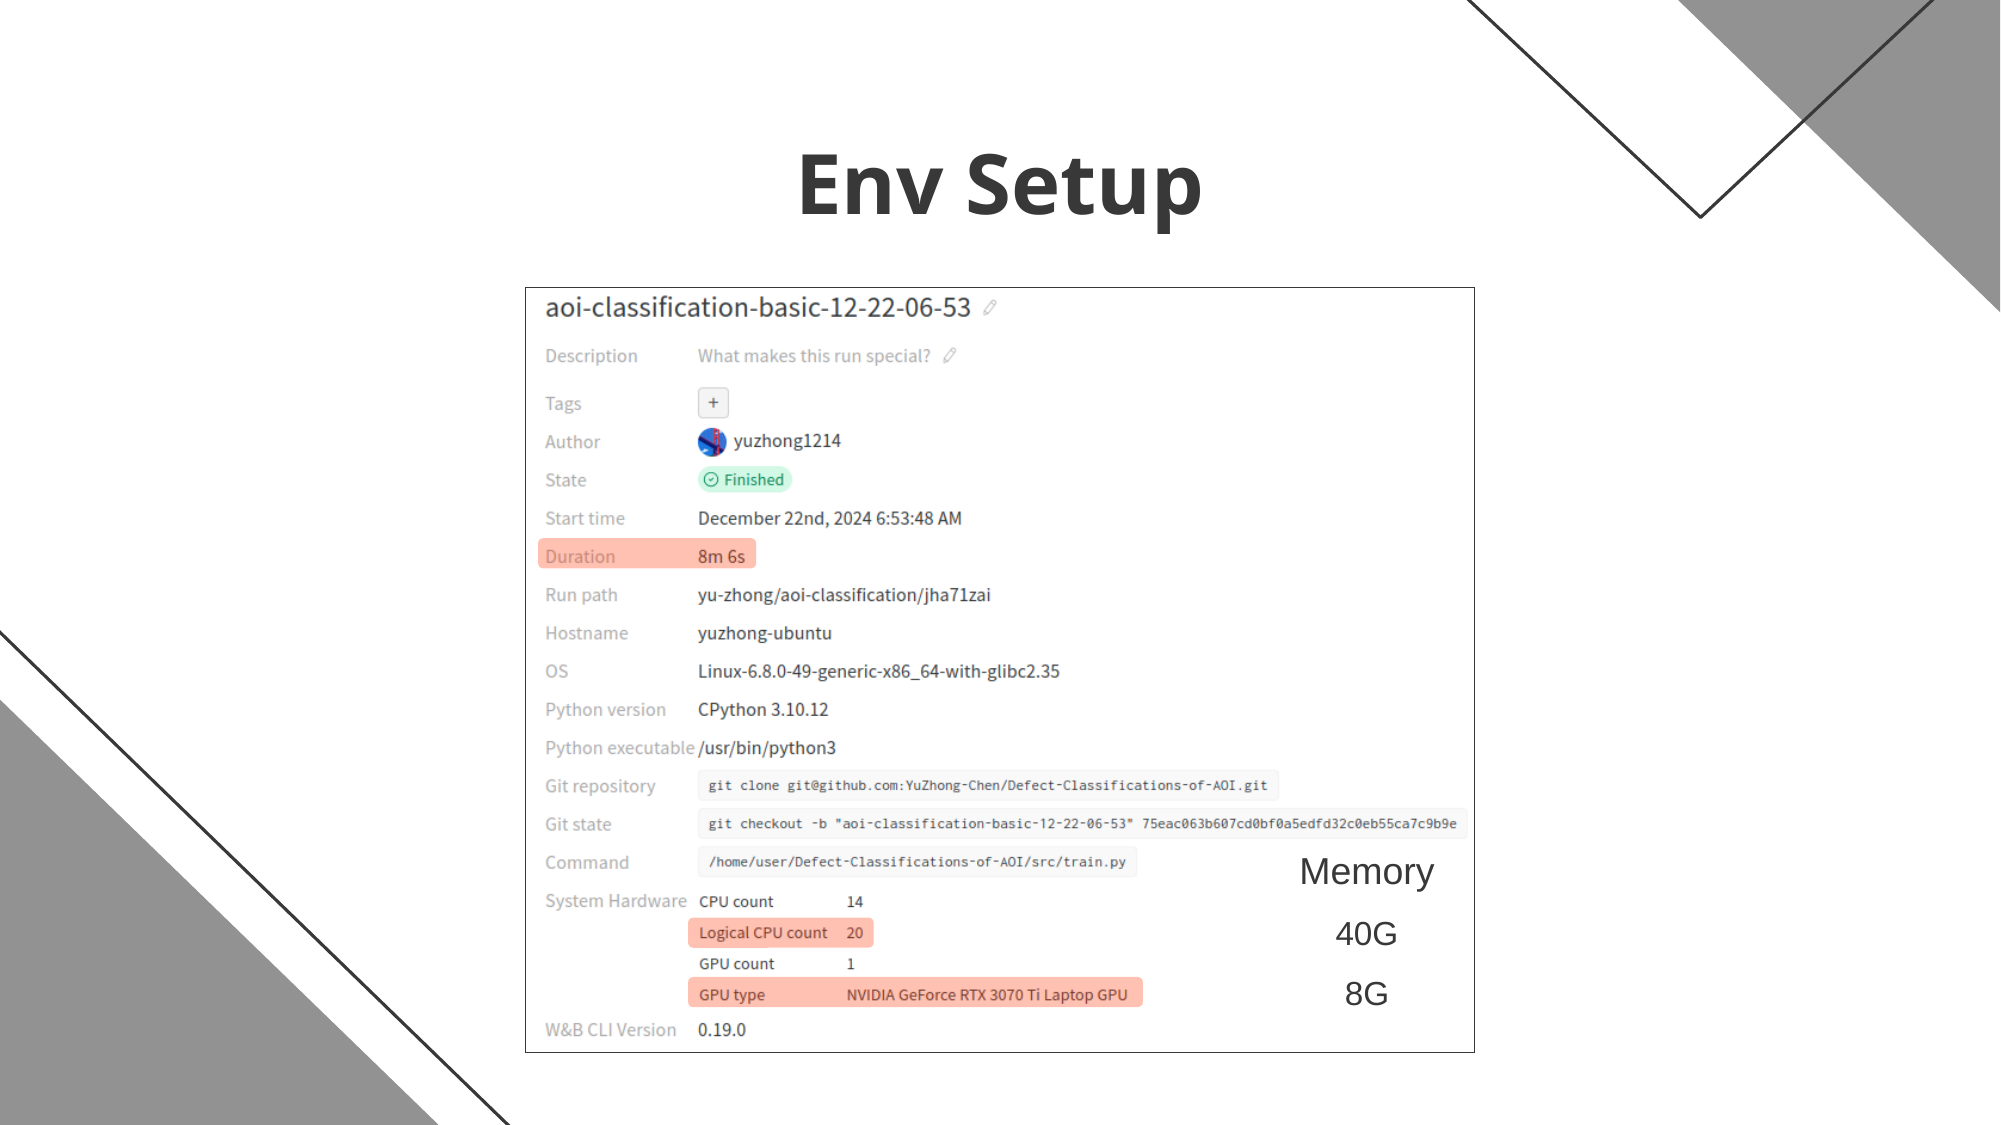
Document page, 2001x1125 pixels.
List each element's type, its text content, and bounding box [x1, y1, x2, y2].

title Env Setup [431, 116, 1569, 232]
picture [524, 287, 1475, 1053]
